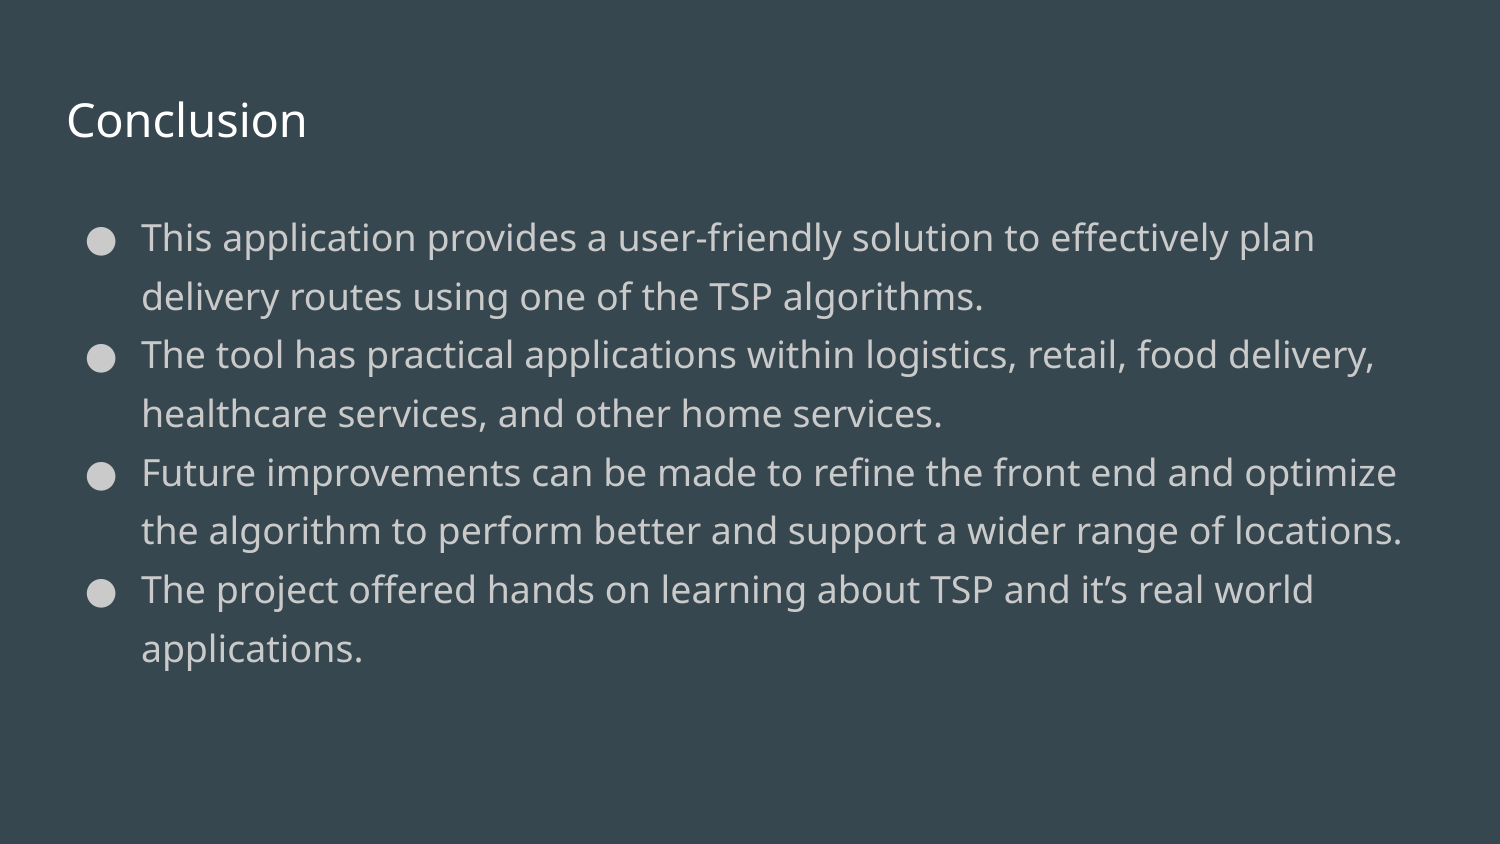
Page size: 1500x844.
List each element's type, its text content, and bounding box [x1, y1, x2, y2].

list This application provides a user-friendly solution to effectively plan delivery routes using one of the TSP algorithms. The tool has practical applications within logistics, retail, food delivery, healthcare services, and other home services. Future improvements can be made to refine the front end and optimize the algorithm to perform better and support a wider range of locations. The project offered hands on learning about TSP and it’s real world applications. [51, 189, 1449, 750]
title Conclusion [51, 72, 1449, 167]
